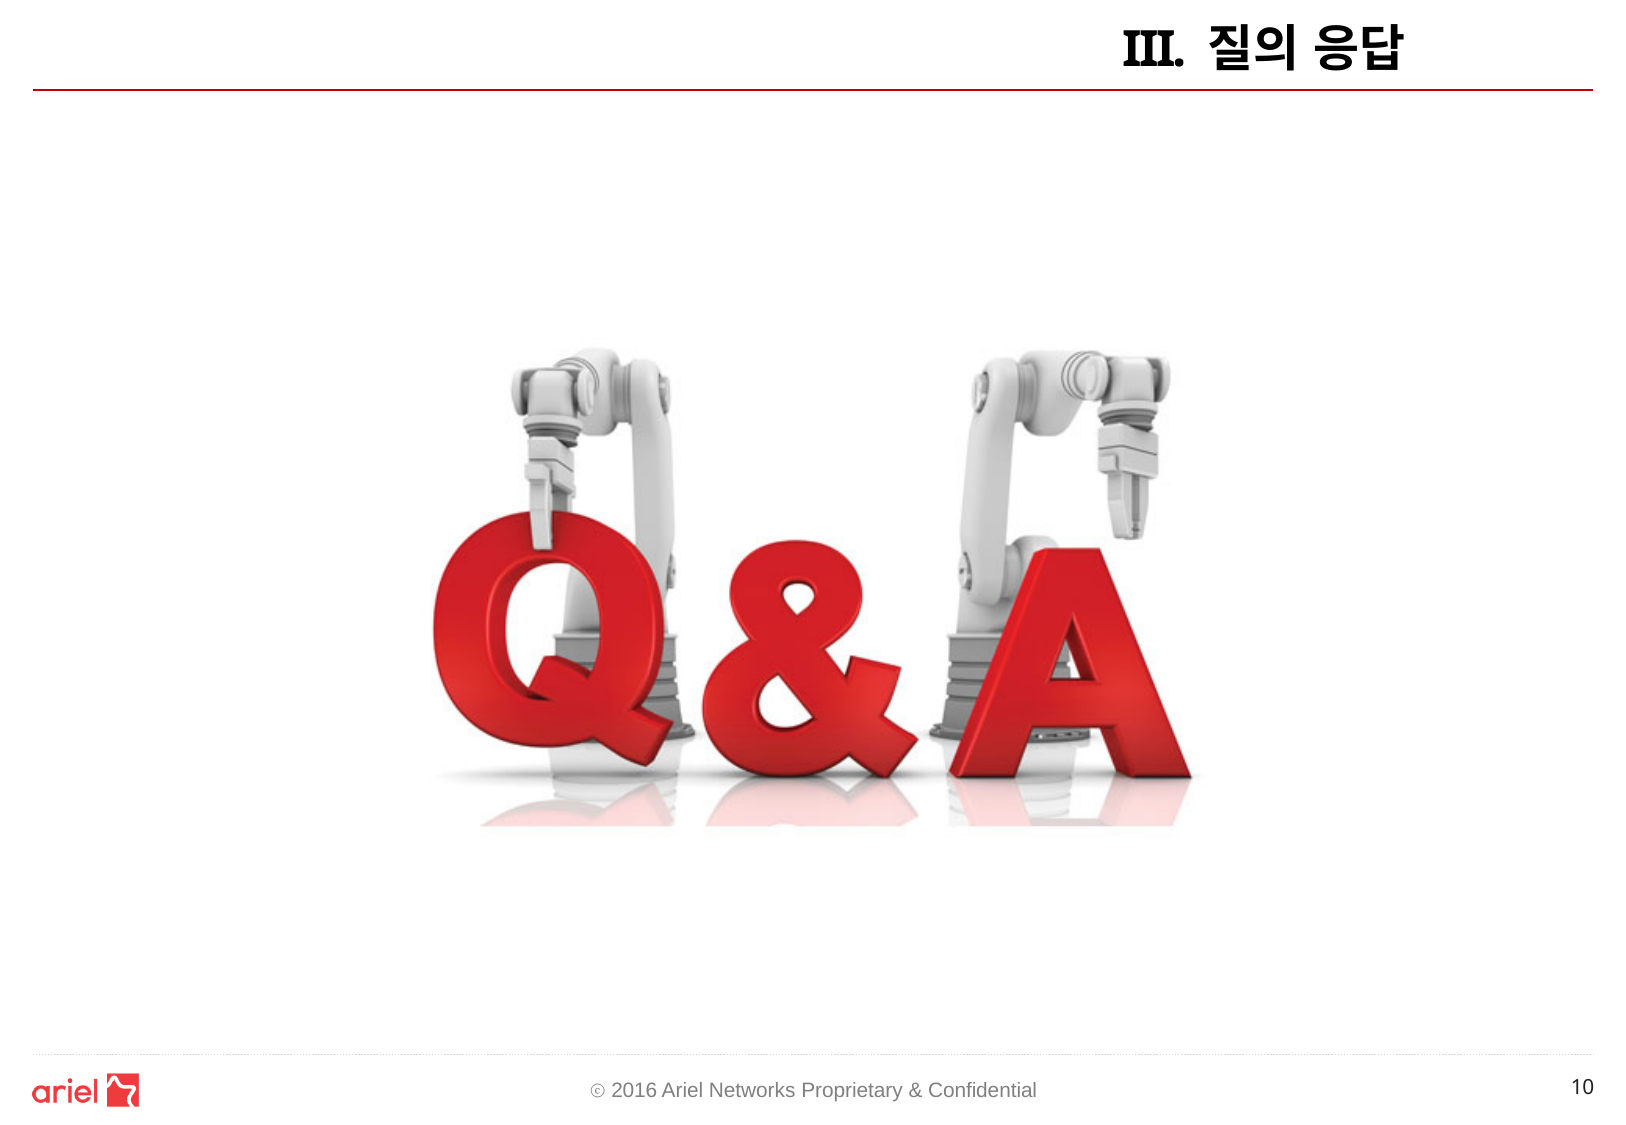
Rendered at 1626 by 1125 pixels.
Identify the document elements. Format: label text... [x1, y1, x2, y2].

picture [343, 249, 1282, 876]
picture [32, 1072, 143, 1124]
text_box 질의 응답 [1107, 19, 1625, 74]
